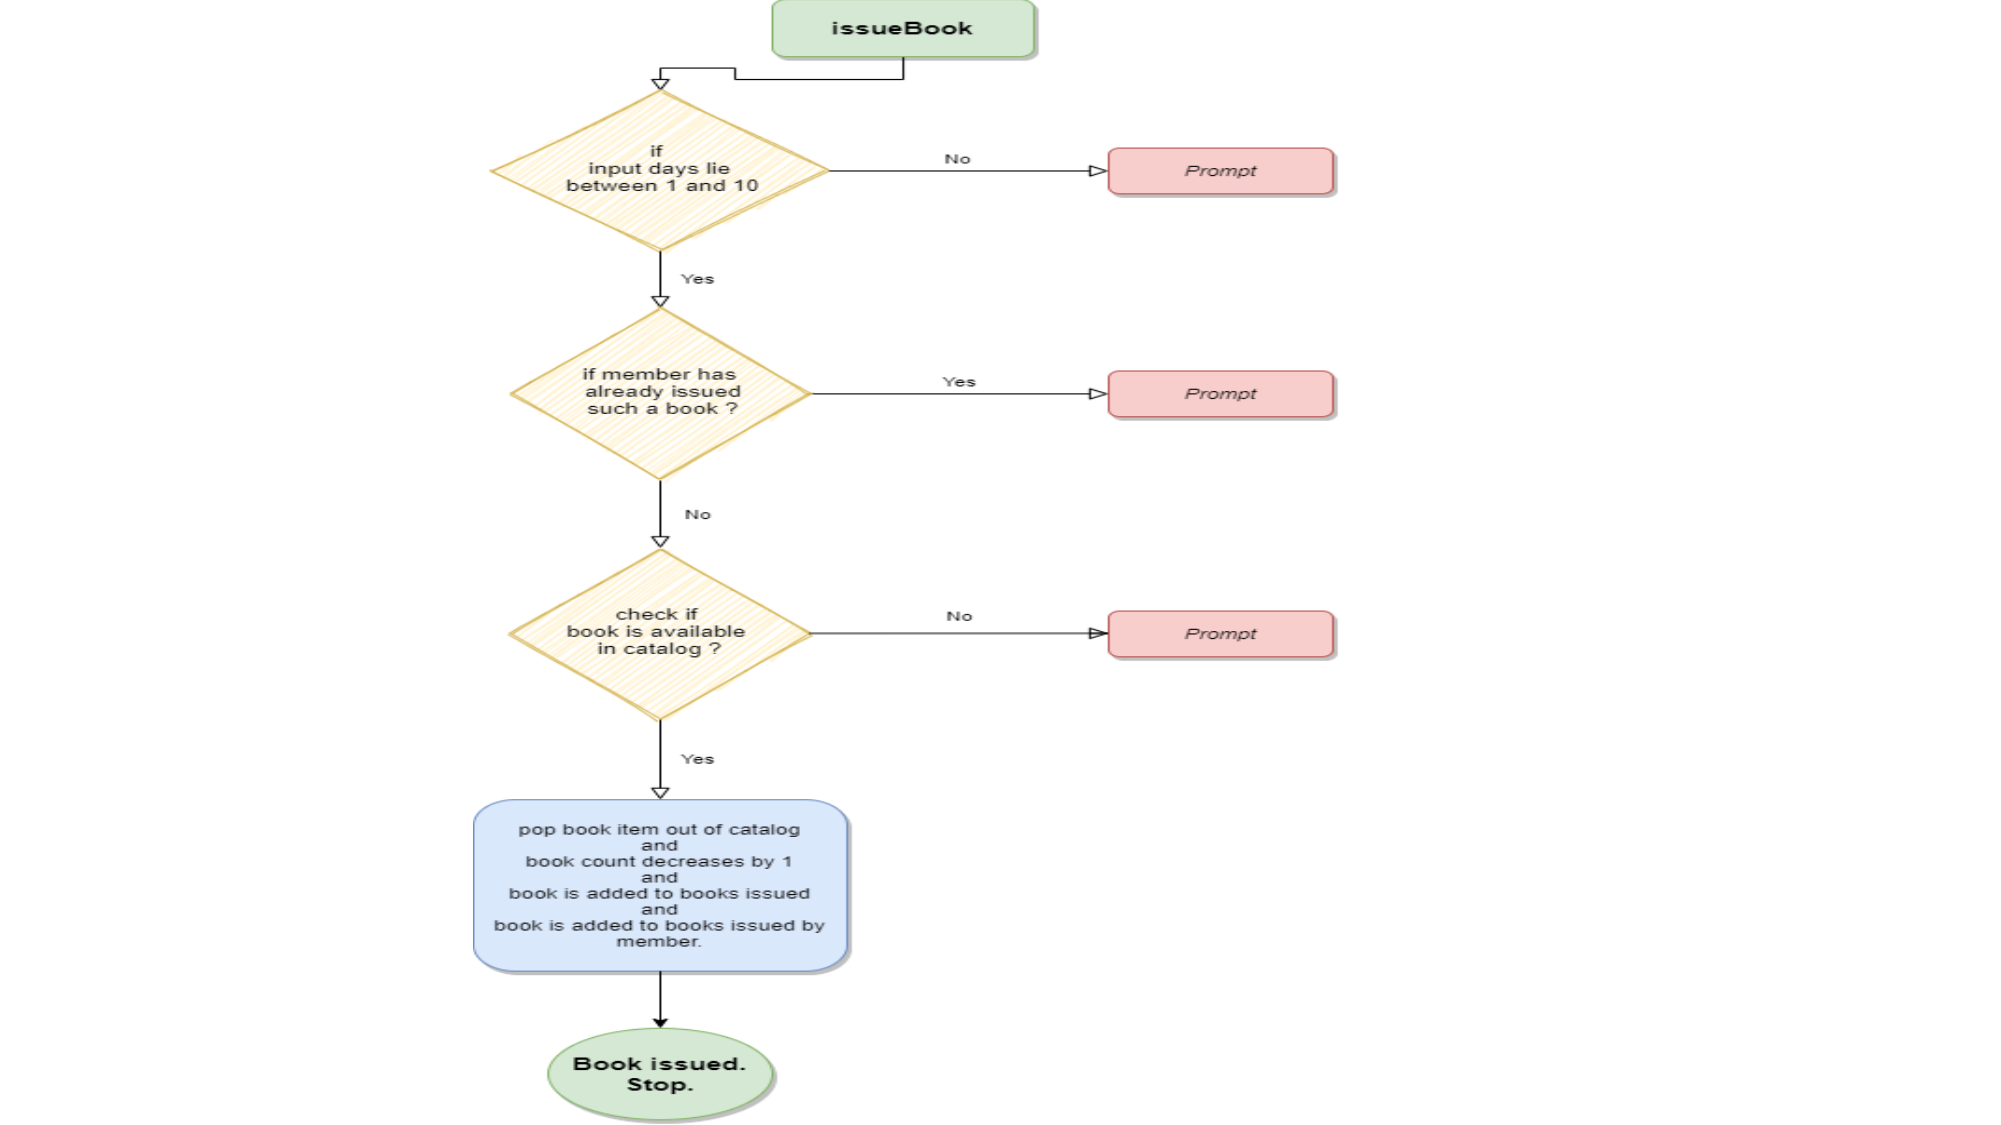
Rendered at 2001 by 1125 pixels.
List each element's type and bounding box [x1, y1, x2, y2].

picture [473, 0, 1340, 1125]
